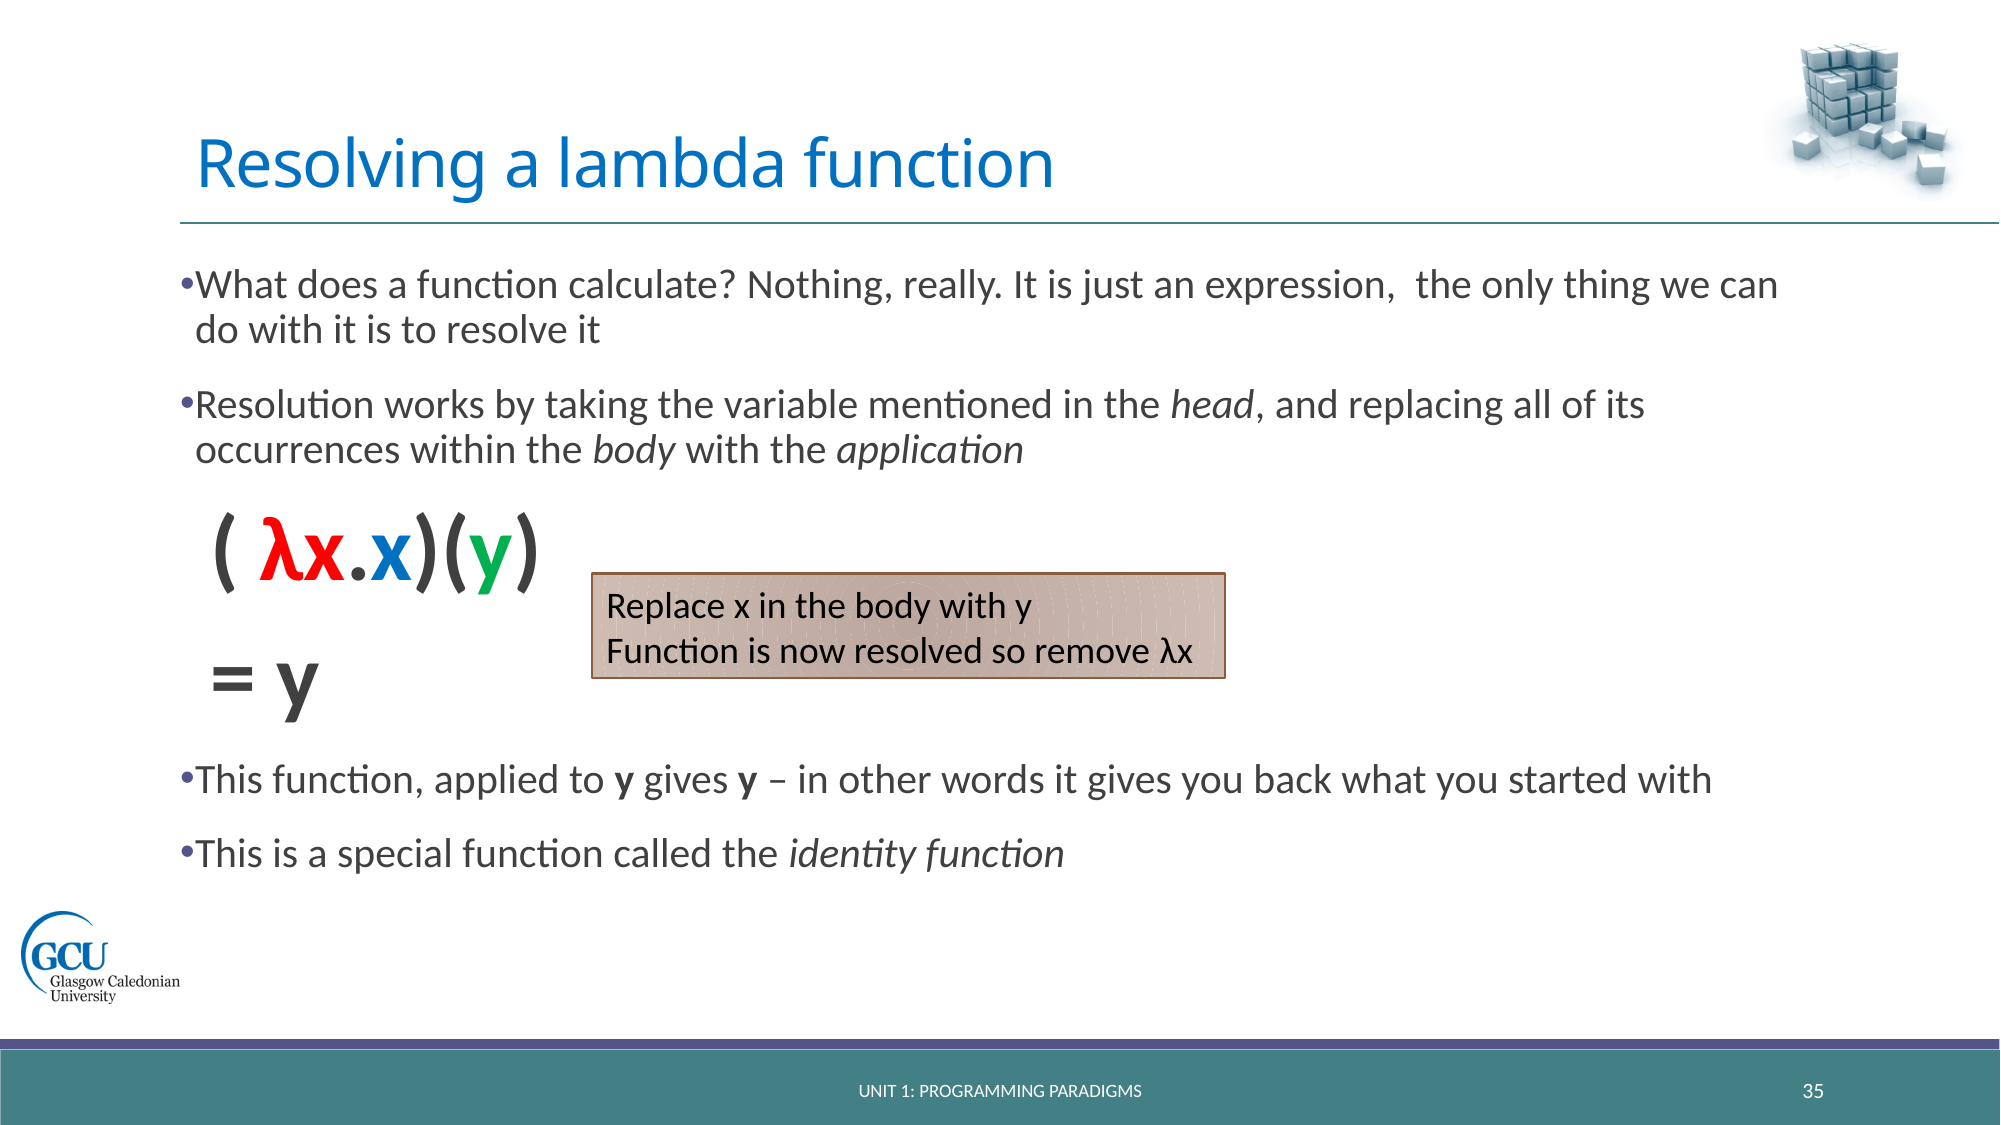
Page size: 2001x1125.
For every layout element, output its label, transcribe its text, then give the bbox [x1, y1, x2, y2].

slide_number 35 [1624, 1059, 1840, 1120]
list What does a function calculate? Nothing, really. It is just an expression, the only thing we can do with it is to resolve it Resolution works by taking the variable mentioned in the head, and replacing all of its occurrences within the body with the application ( λx.x)(y) = y This function, applied to y gives y – in other words it gives you back what you started with This is a special function called the identity function [180, 255, 1830, 1004]
title Resolving a lambda function [180, 47, 1830, 209]
footer Unit 1: programming paradigms [604, 1059, 1396, 1120]
picture [21, 911, 180, 1004]
picture [1741, 21, 1996, 212]
text_box Replace x in the body with y Function is now resolved so remove λx [591, 572, 1226, 679]
